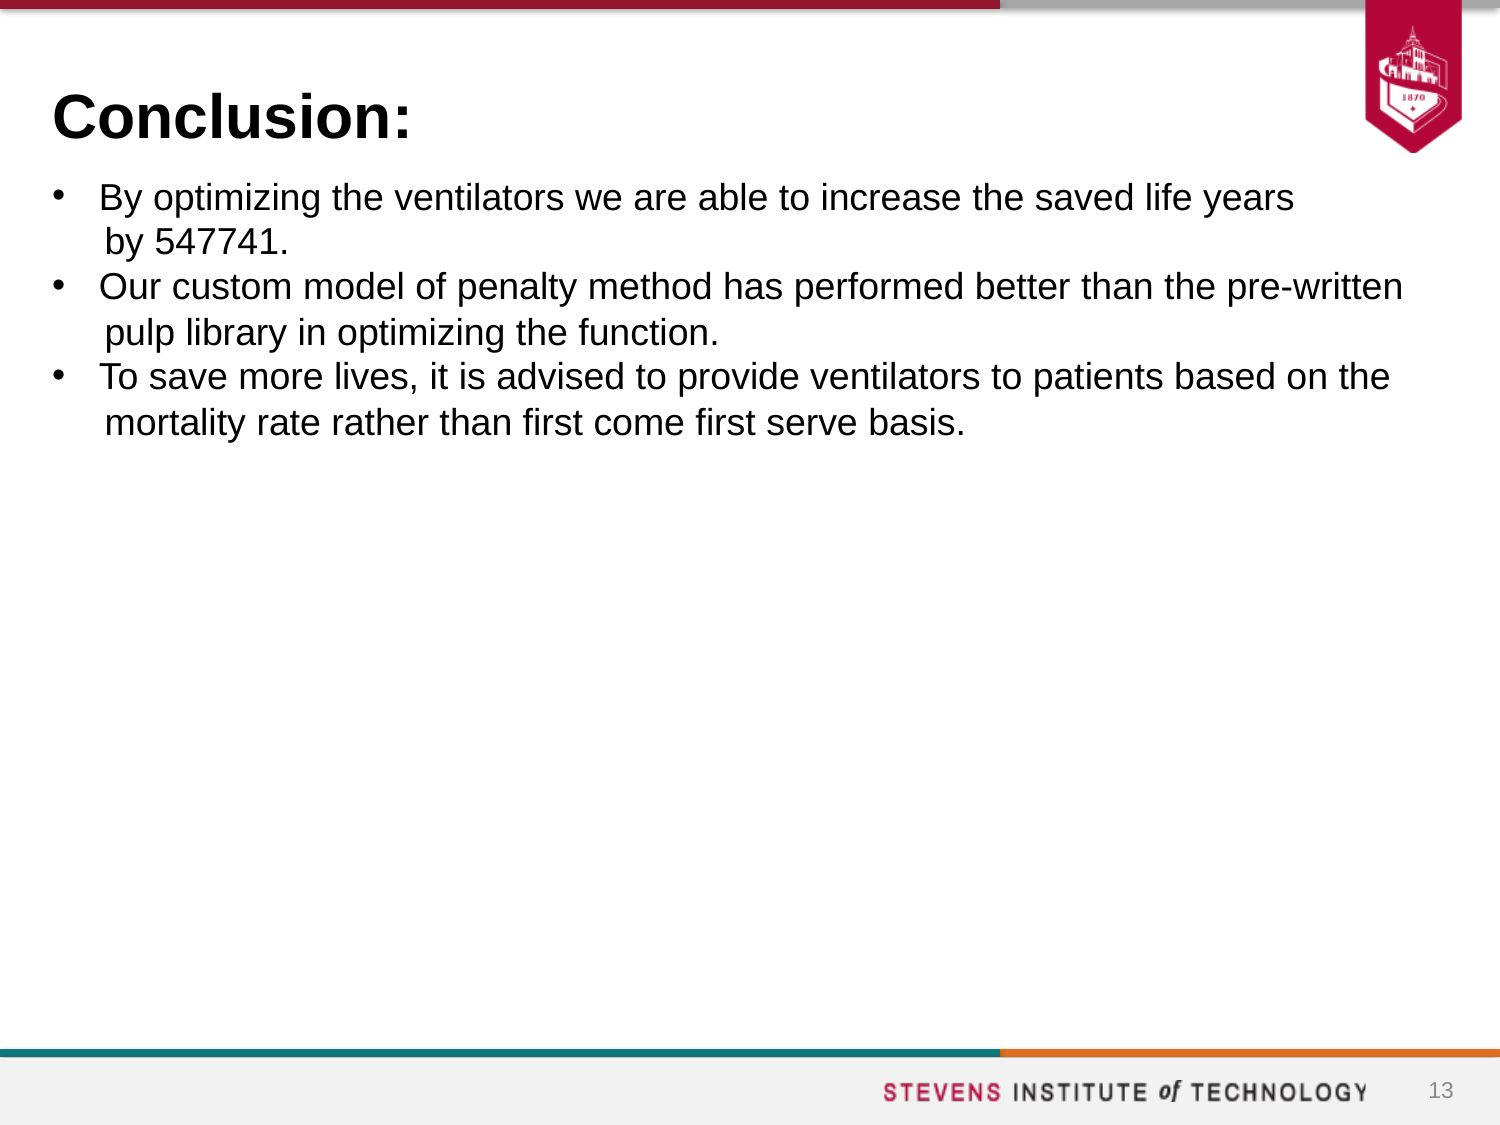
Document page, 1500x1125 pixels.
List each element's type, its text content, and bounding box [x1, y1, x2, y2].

list By optimizing the ventilators we are able to increase the saved life years by 547741. Our custom model of penalty method has performed better than the pre-written pulp library in optimizing the function. To save more lives, it is advised to provide ventilators to patients based on the mortality rate rather than first come first serve basis. [37, 165, 1463, 478]
slide_number 13 [1401, 1059, 1481, 1120]
title Conclusion: [37, 68, 1236, 157]
